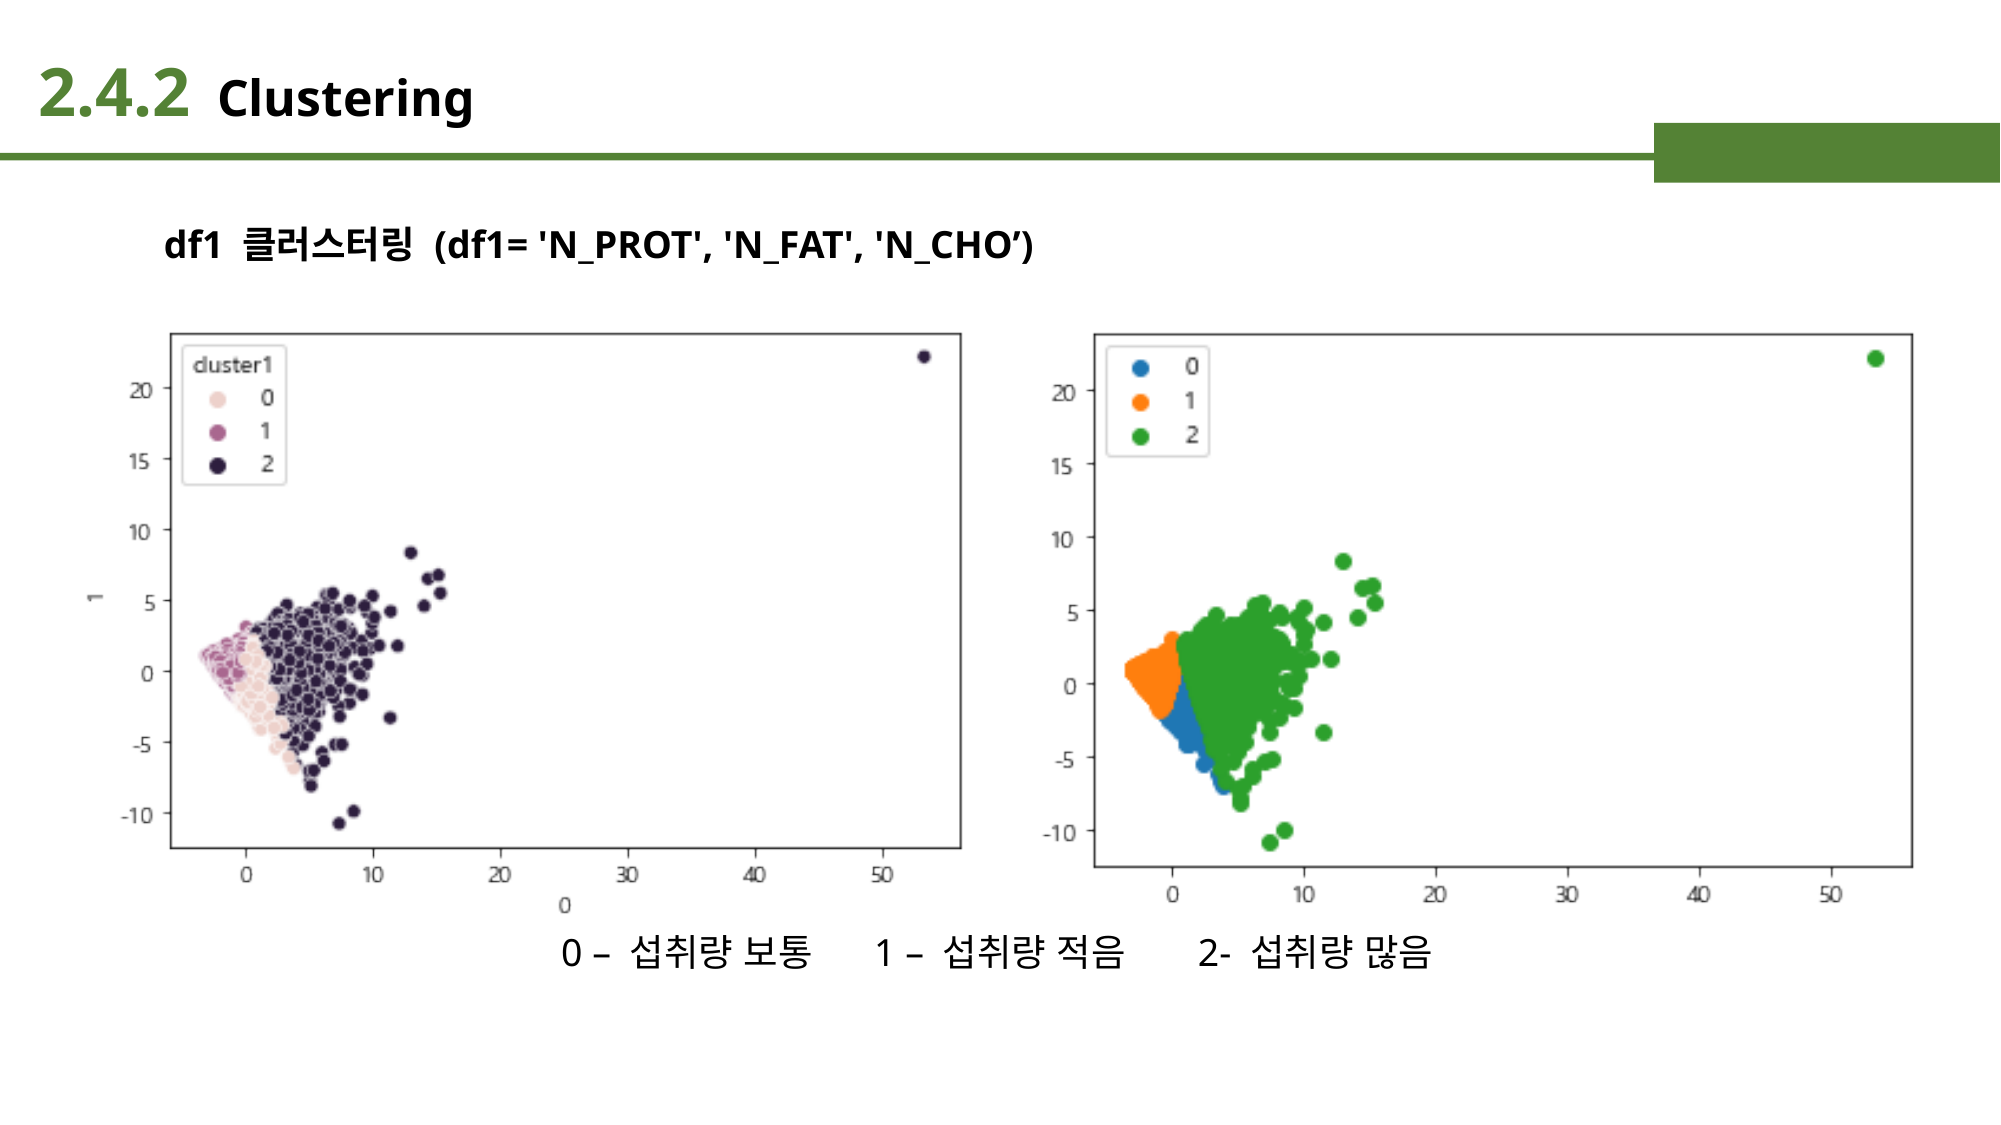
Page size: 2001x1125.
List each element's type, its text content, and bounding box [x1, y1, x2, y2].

text_box [0, 152, 1653, 161]
text_box 0 – 섭취량 보통 1 – 섭취량 적음 2- 섭취량 많음 [350, 921, 1655, 982]
picture [1023, 319, 1929, 923]
text_box df1 클러스터링 (df1= 'N_PROT', 'N_FAT', 'N_CHO’) [149, 213, 1588, 319]
text_box [1653, 122, 2000, 184]
text_box 2.4.2 Clustering [23, 2, 1024, 138]
picture [71, 319, 977, 933]
